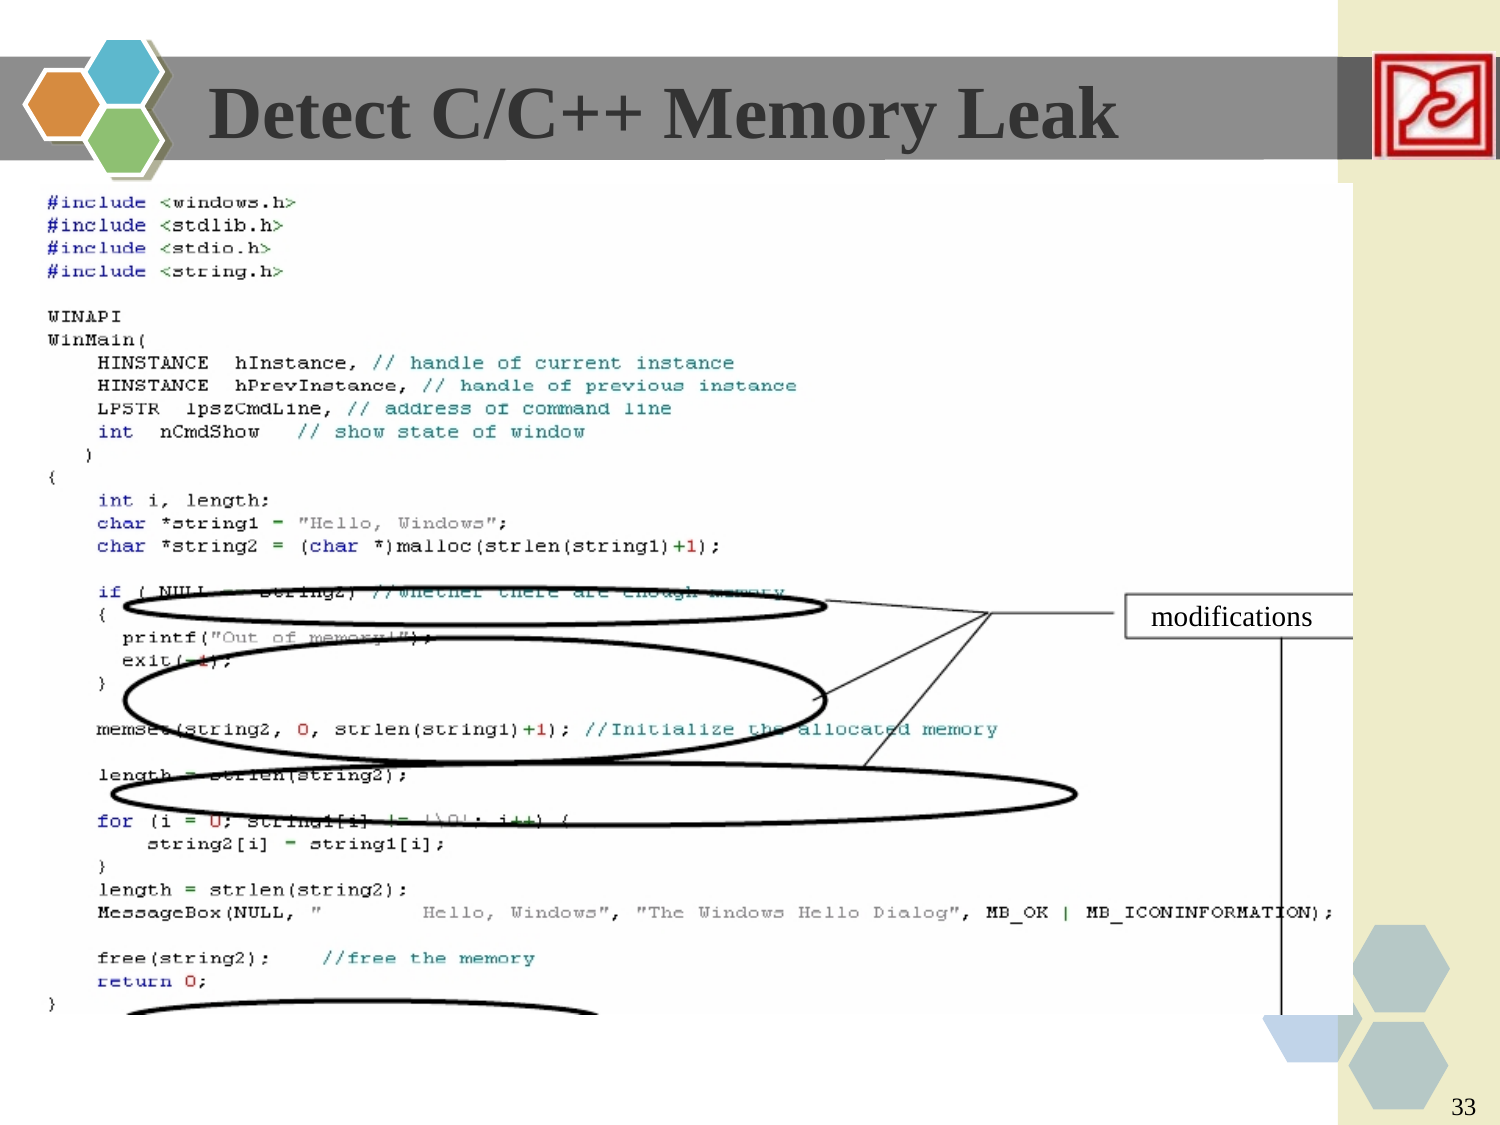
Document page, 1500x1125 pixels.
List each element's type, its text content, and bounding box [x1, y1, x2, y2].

text_box 33 [1451, 1090, 1477, 1121]
text_box Detect C/C++ Memory Leak [208, 62, 1121, 154]
picture [39, 182, 1353, 1015]
picture [1372, 51, 1496, 160]
